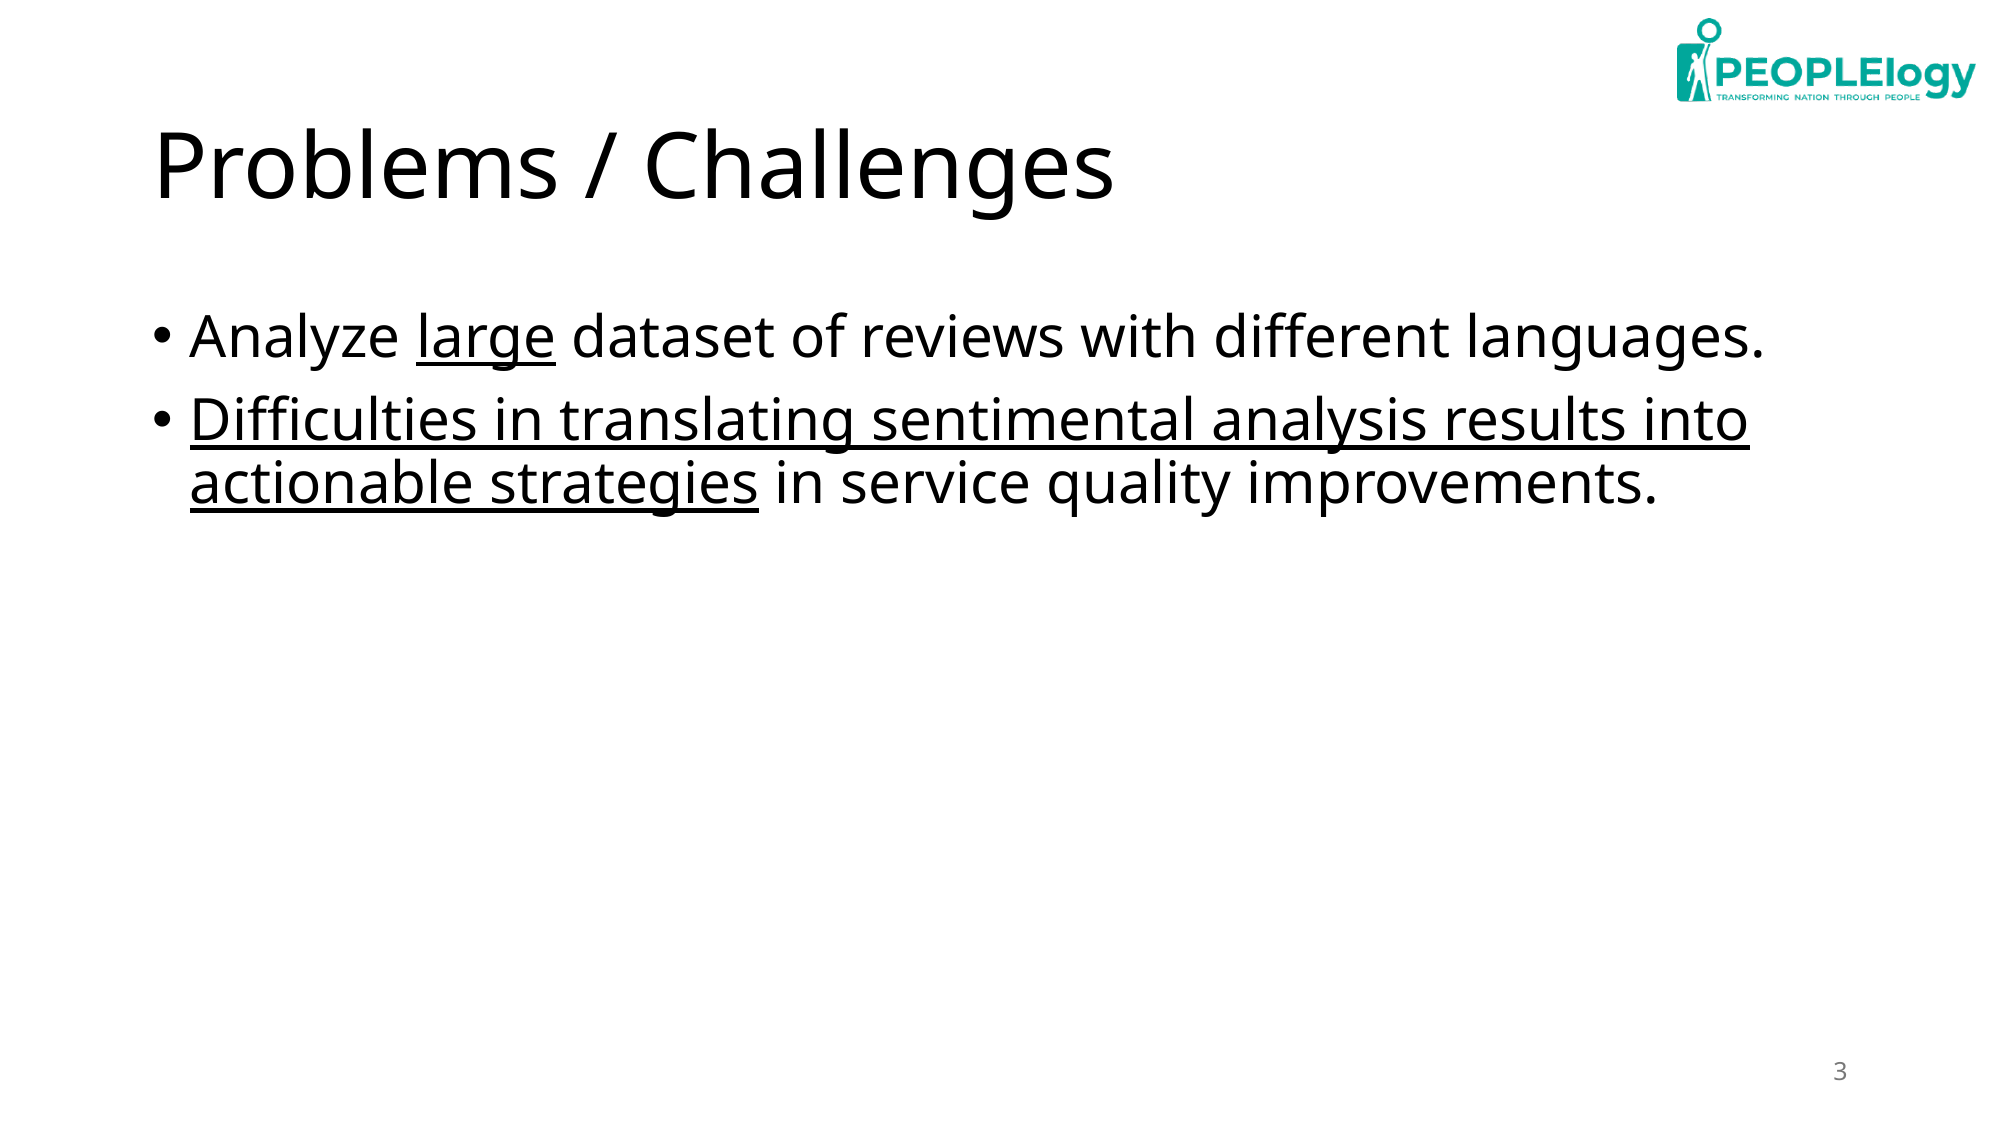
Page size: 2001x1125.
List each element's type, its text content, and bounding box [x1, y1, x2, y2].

slide_number 3 [1412, 1042, 1863, 1103]
picture [1676, 18, 1976, 102]
list Analyze large dataset of reviews with different languages. Difficulties in translating sentimental analysis results into actionable strategies in service quality improvements. [137, 299, 1863, 1014]
title Problems / Challenges [137, 59, 1863, 278]
